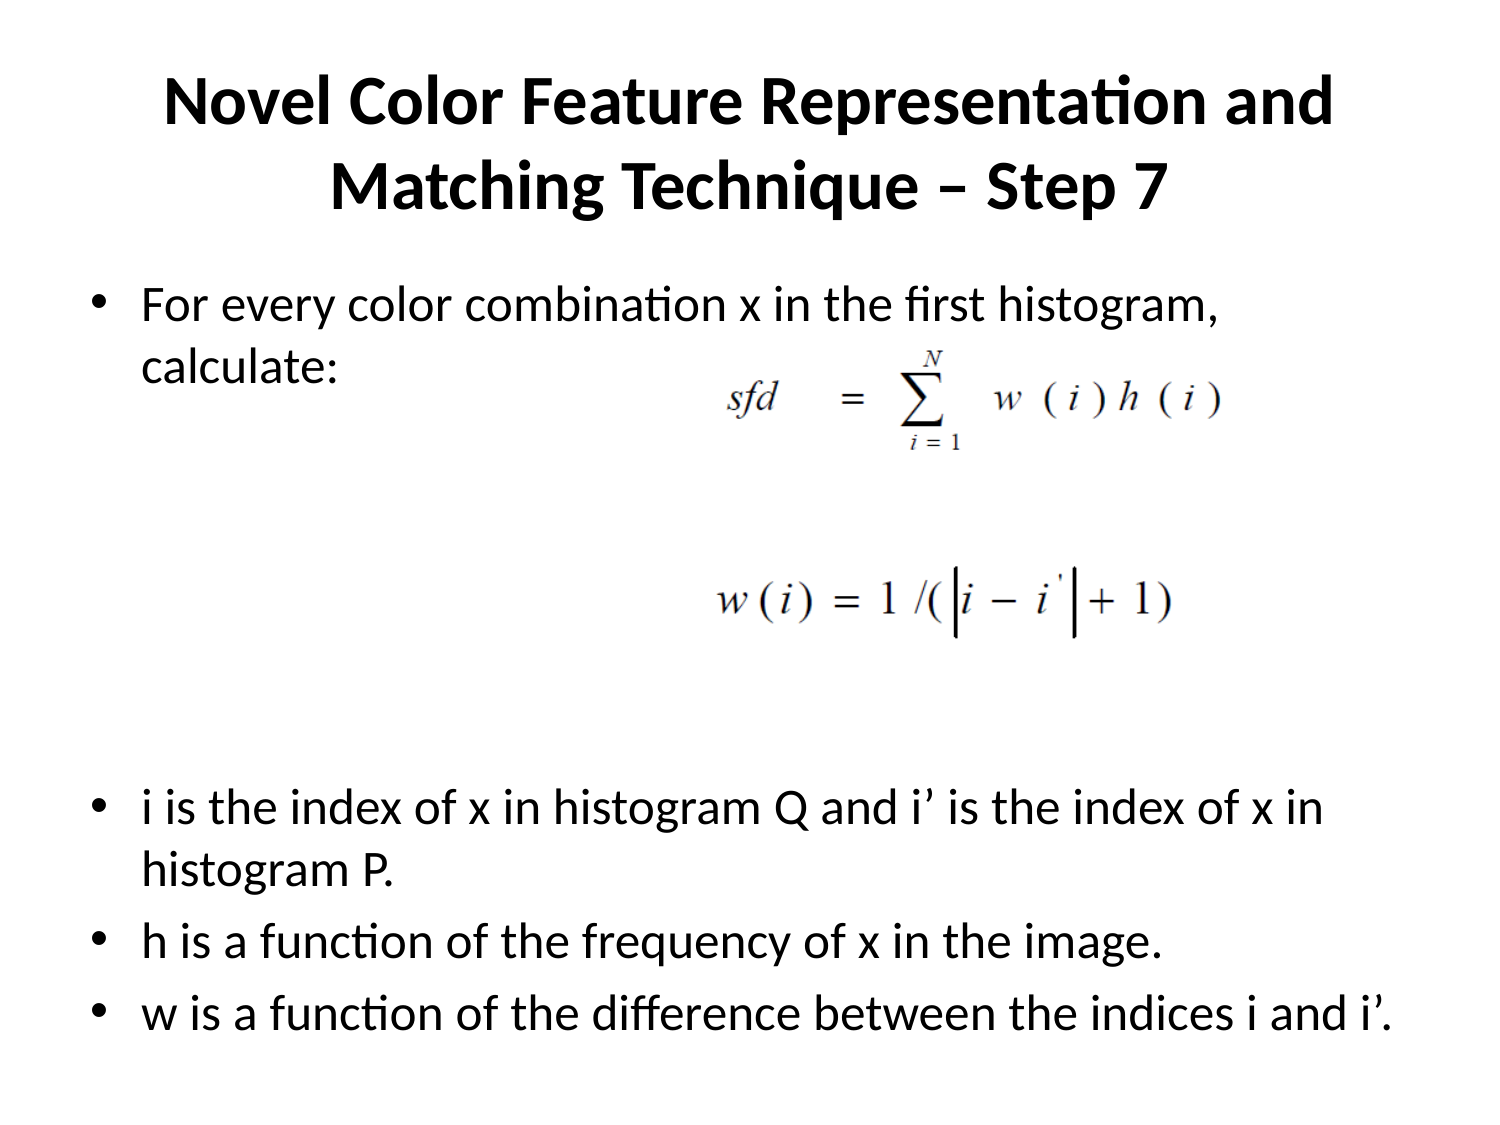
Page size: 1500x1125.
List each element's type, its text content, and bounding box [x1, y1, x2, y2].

picture [704, 337, 1226, 662]
list For every color combination x in the first histogram, calculate: i is the index of x in histogram Q and i’ is the index of x in histogram P. h is a function of the frequency of x in the image. w is a function of the difference between the indices i and i’. [75, 262, 1425, 1125]
title Novel Color Feature Representation and Matching Technique – Step 7 [75, 45, 1425, 233]
